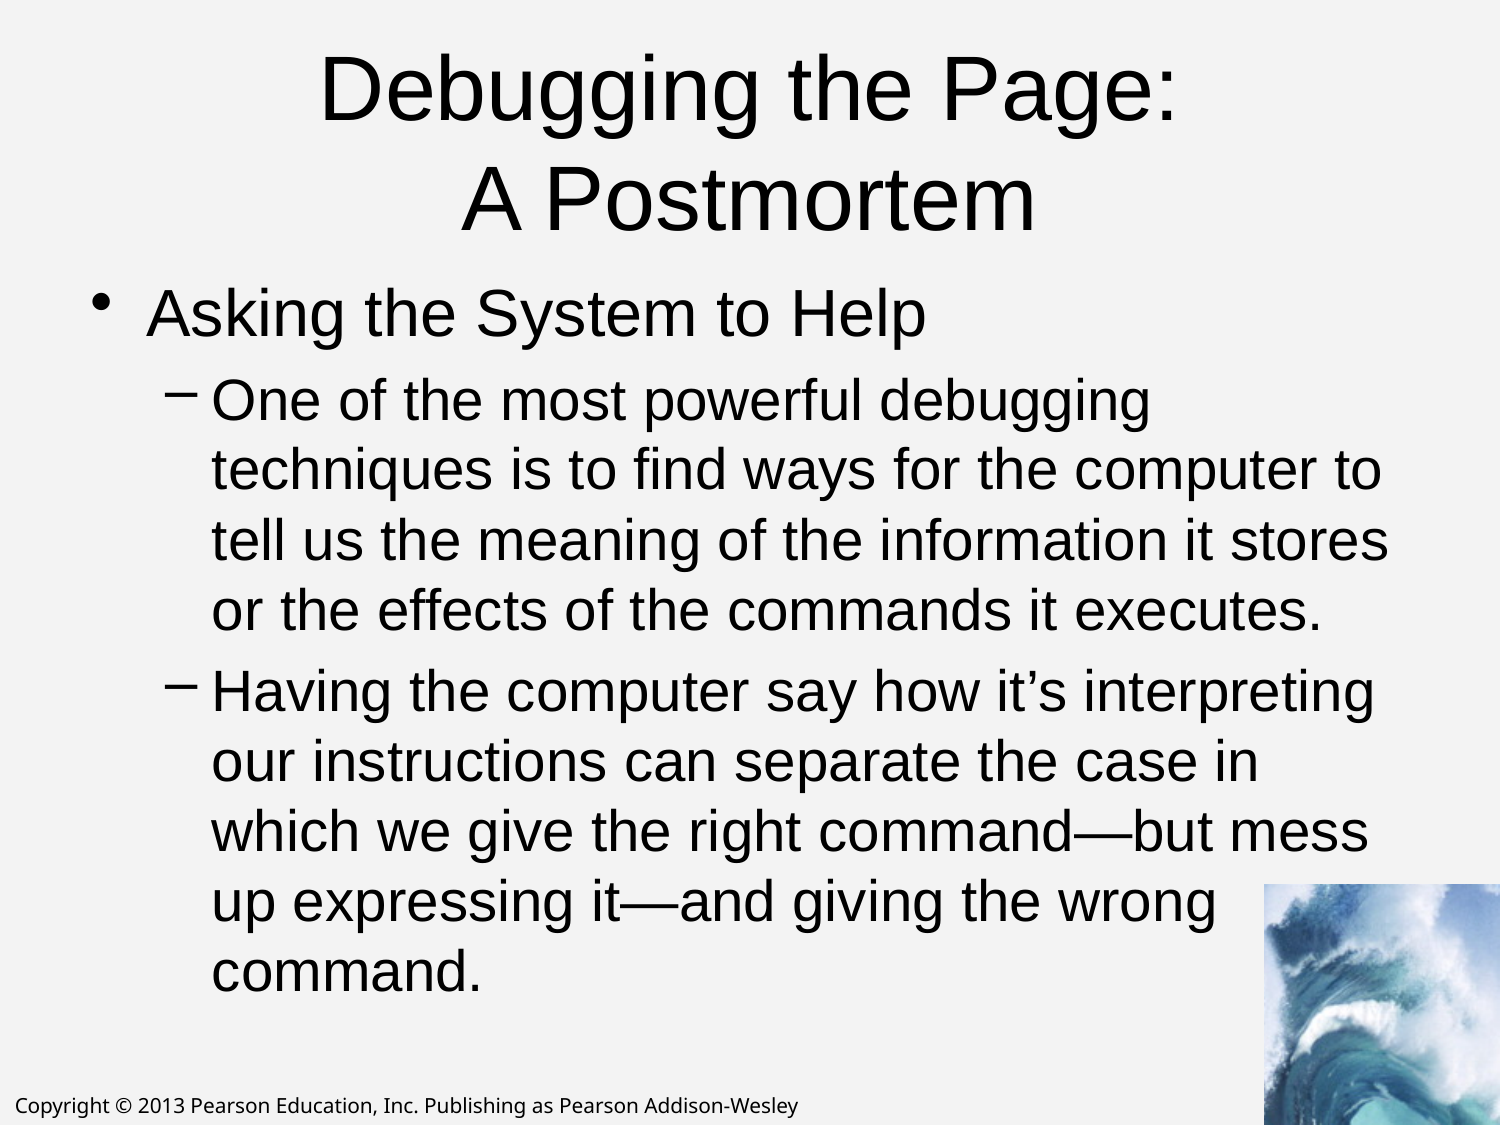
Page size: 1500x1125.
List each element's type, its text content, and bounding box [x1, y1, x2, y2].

title Debugging the Page: A Postmortem [74, 44, 1426, 233]
list Asking the System to Help One of the most powerful debugging techniques is to find ways for the computer to tell us the meaning of the information it stores or the effects of the commands it executes. Having the computer say how it’s interpreting our instructions can separate the case in which we give the right command—but mess up expressing it—and giving the wrong command. [74, 262, 1426, 1006]
picture [1264, 884, 1500, 1125]
